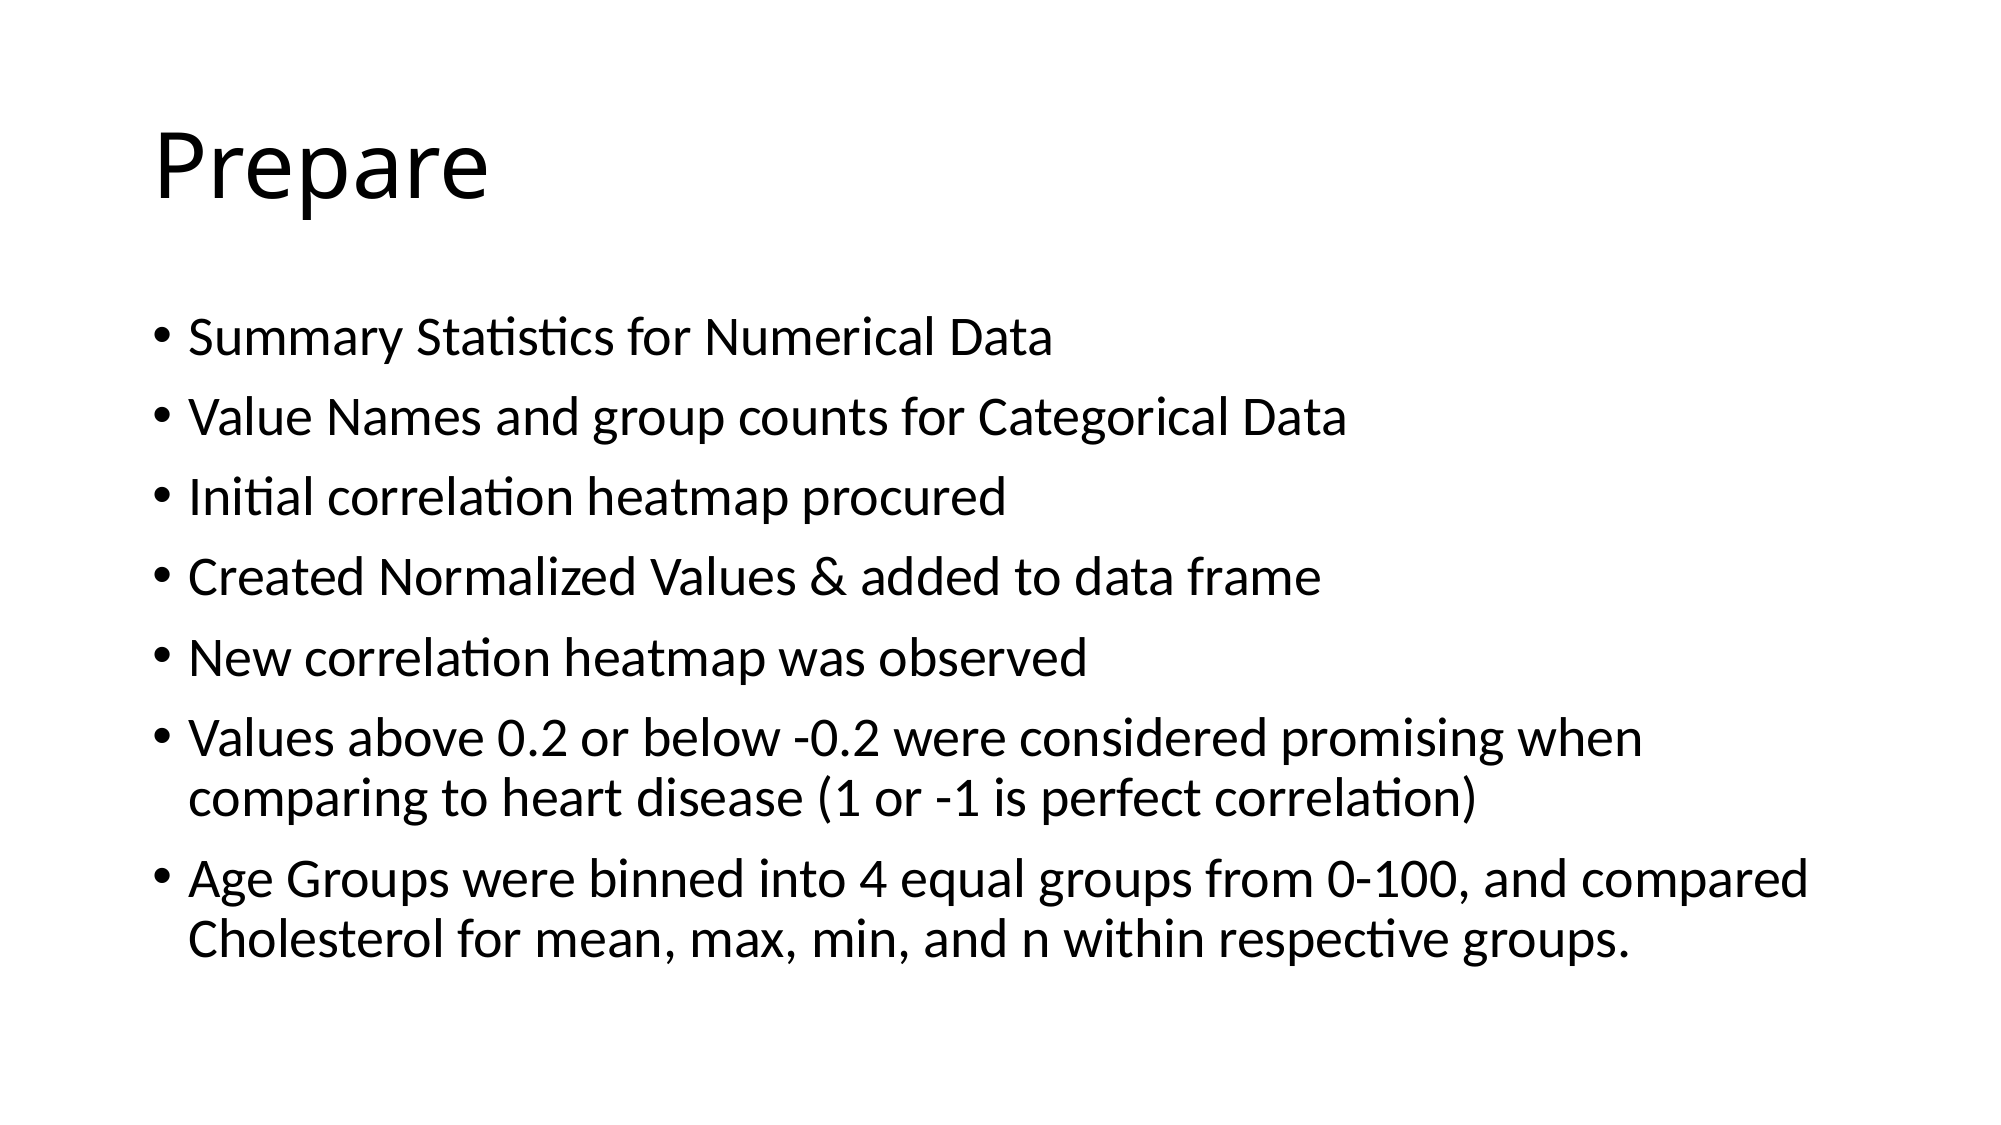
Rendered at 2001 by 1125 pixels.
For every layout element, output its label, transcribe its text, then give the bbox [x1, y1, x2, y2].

title Prepare [137, 59, 1863, 278]
list Summary Statistics for Numerical Data Value Names and group counts for Categorical Data Initial correlation heatmap procured Created Normalized Values & added to data frame New correlation heatmap was observed Values above 0.2 or below -0.2 were considered promising when comparing to heart disease (1 or -1 is perfect correlation) Age Groups were binned into 4 equal groups from 0-100, and compared Cholesterol for mean, max, min, and n within respective groups. [137, 299, 1863, 1014]
